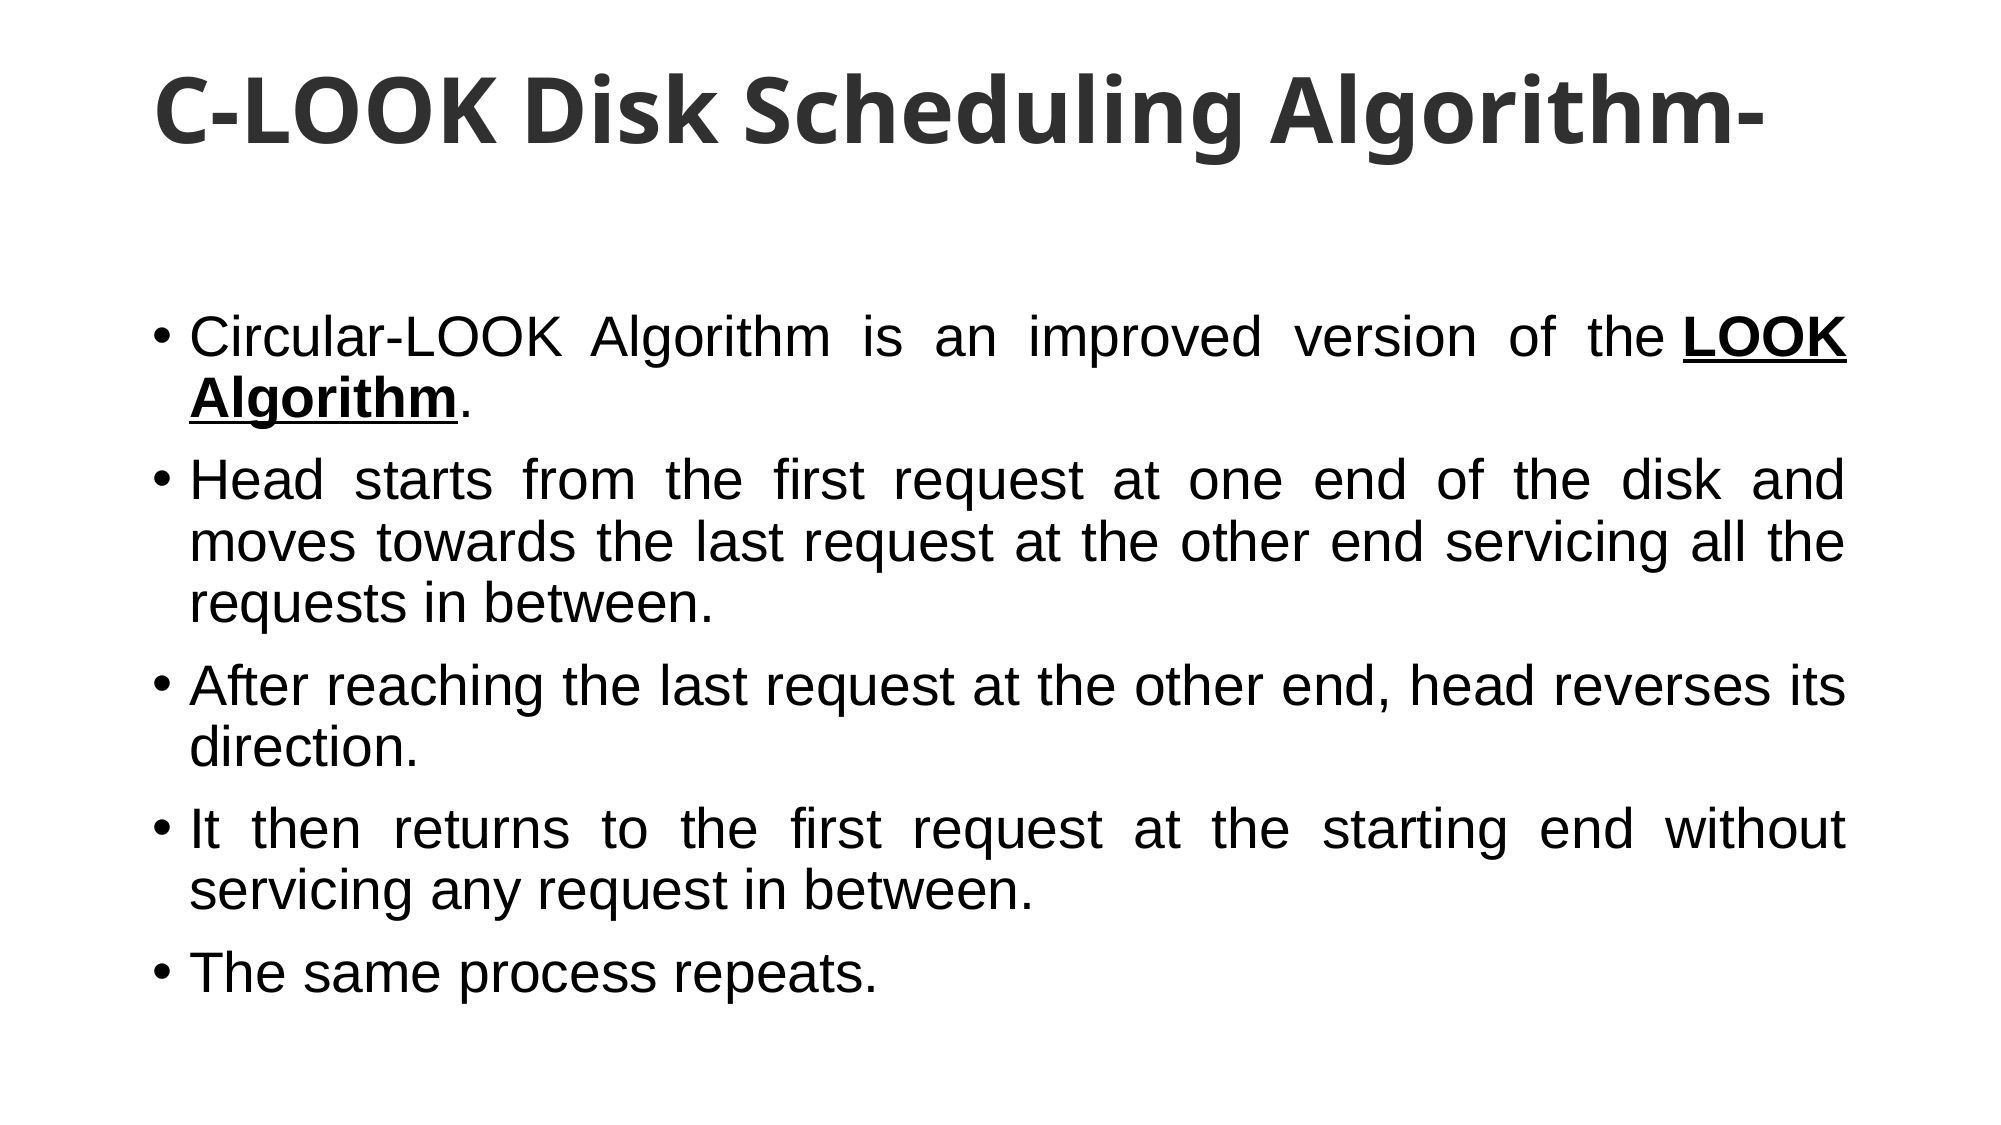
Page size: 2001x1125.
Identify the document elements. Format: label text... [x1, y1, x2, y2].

title C-LOOK Disk Scheduling Algorithm- [137, 59, 1863, 278]
list Circular-LOOK Algorithm is an improved version of the LOOK Algorithm. Head starts from the first request at one end of the disk and moves towards the last request at the other end servicing all the requests in between. After reaching the last request at the other end, head reverses its direction. It then returns to the first request at the starting end without servicing any request in between. The same process repeats. [137, 299, 1863, 1014]
